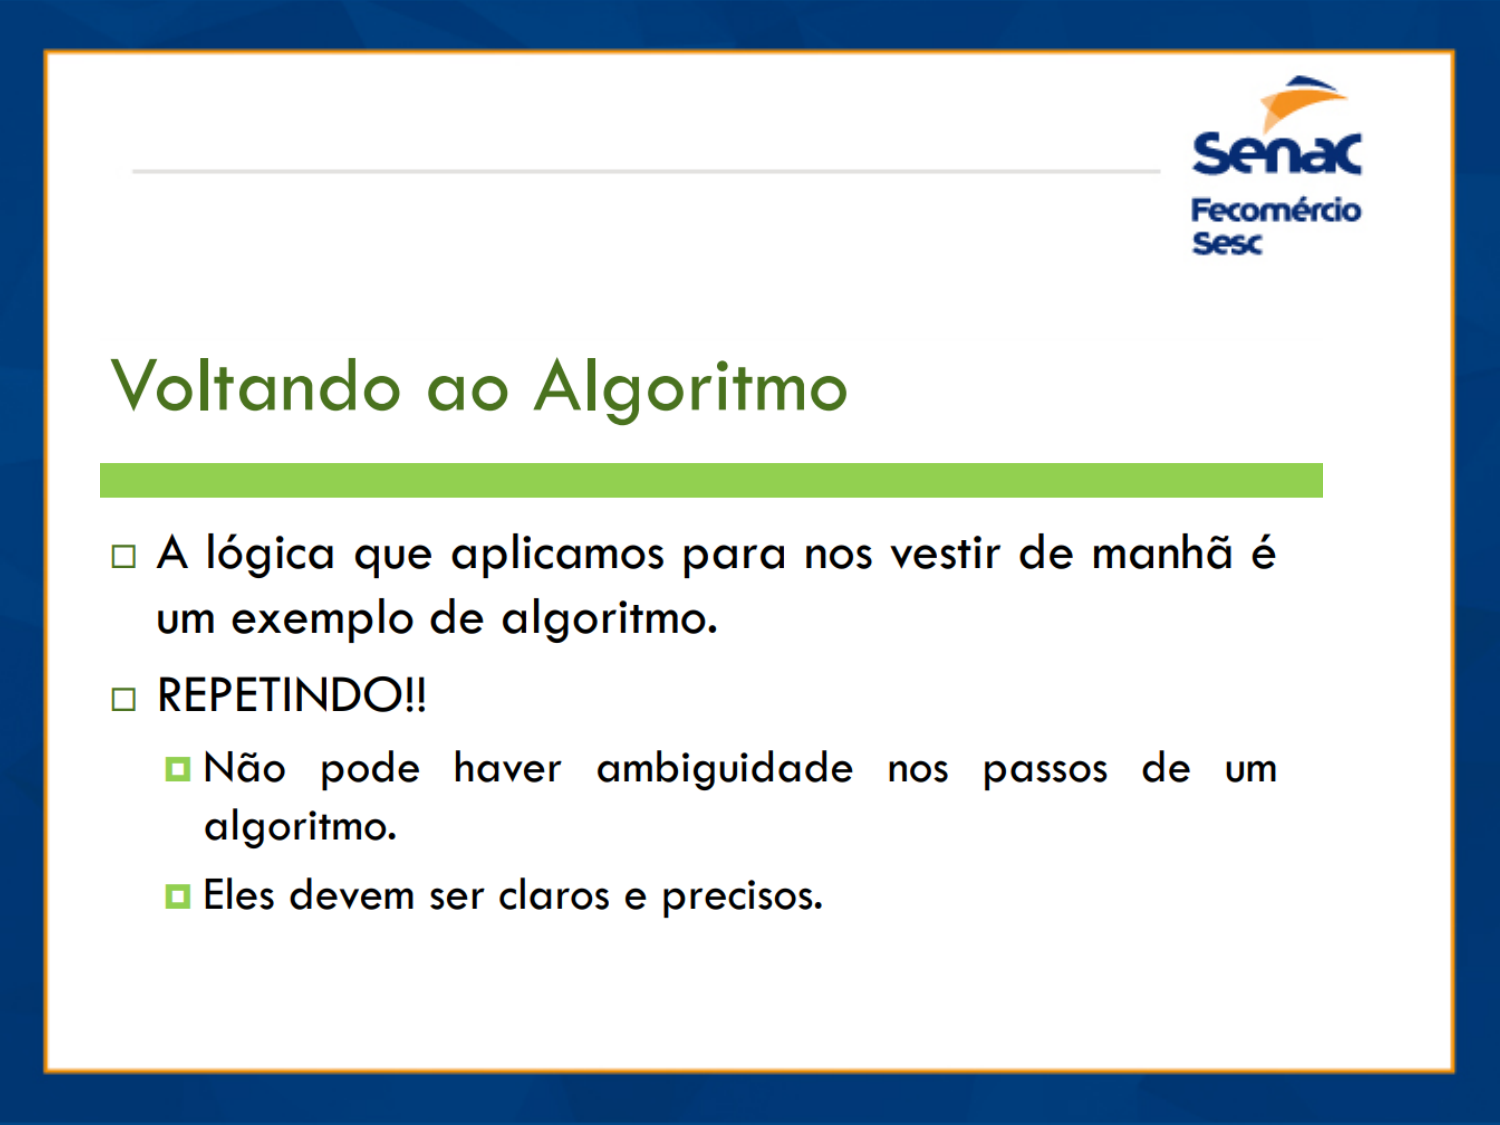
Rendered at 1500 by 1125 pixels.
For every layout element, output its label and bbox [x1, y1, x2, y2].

text_box [130, 313, 1414, 951]
picture [0, 0, 1500, 1125]
text_box [130, 77, 1130, 191]
